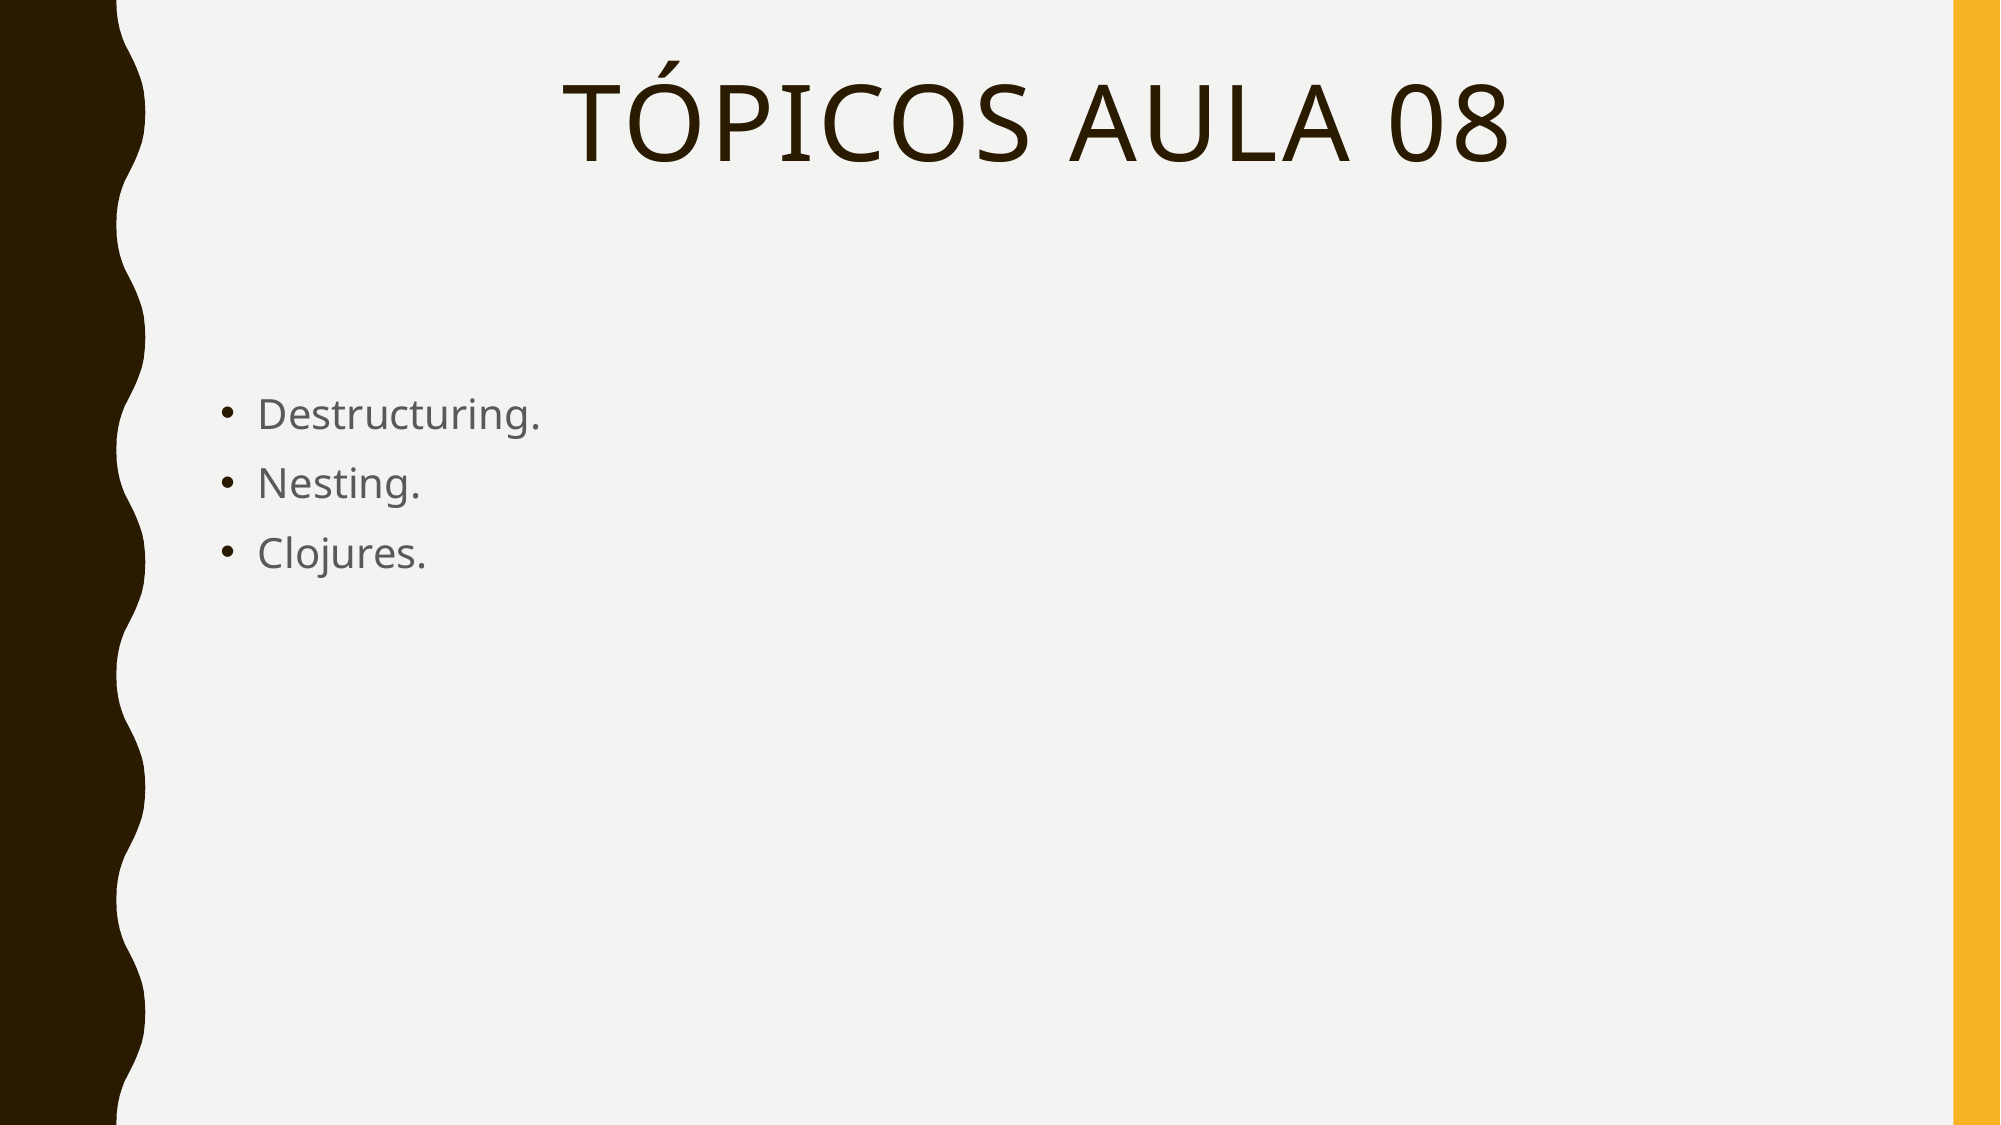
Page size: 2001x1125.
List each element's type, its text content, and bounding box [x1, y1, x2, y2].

title Tópicos aula 08 [205, 62, 1875, 308]
list Destructuring. Nesting. Clojures. [205, 375, 1875, 965]
